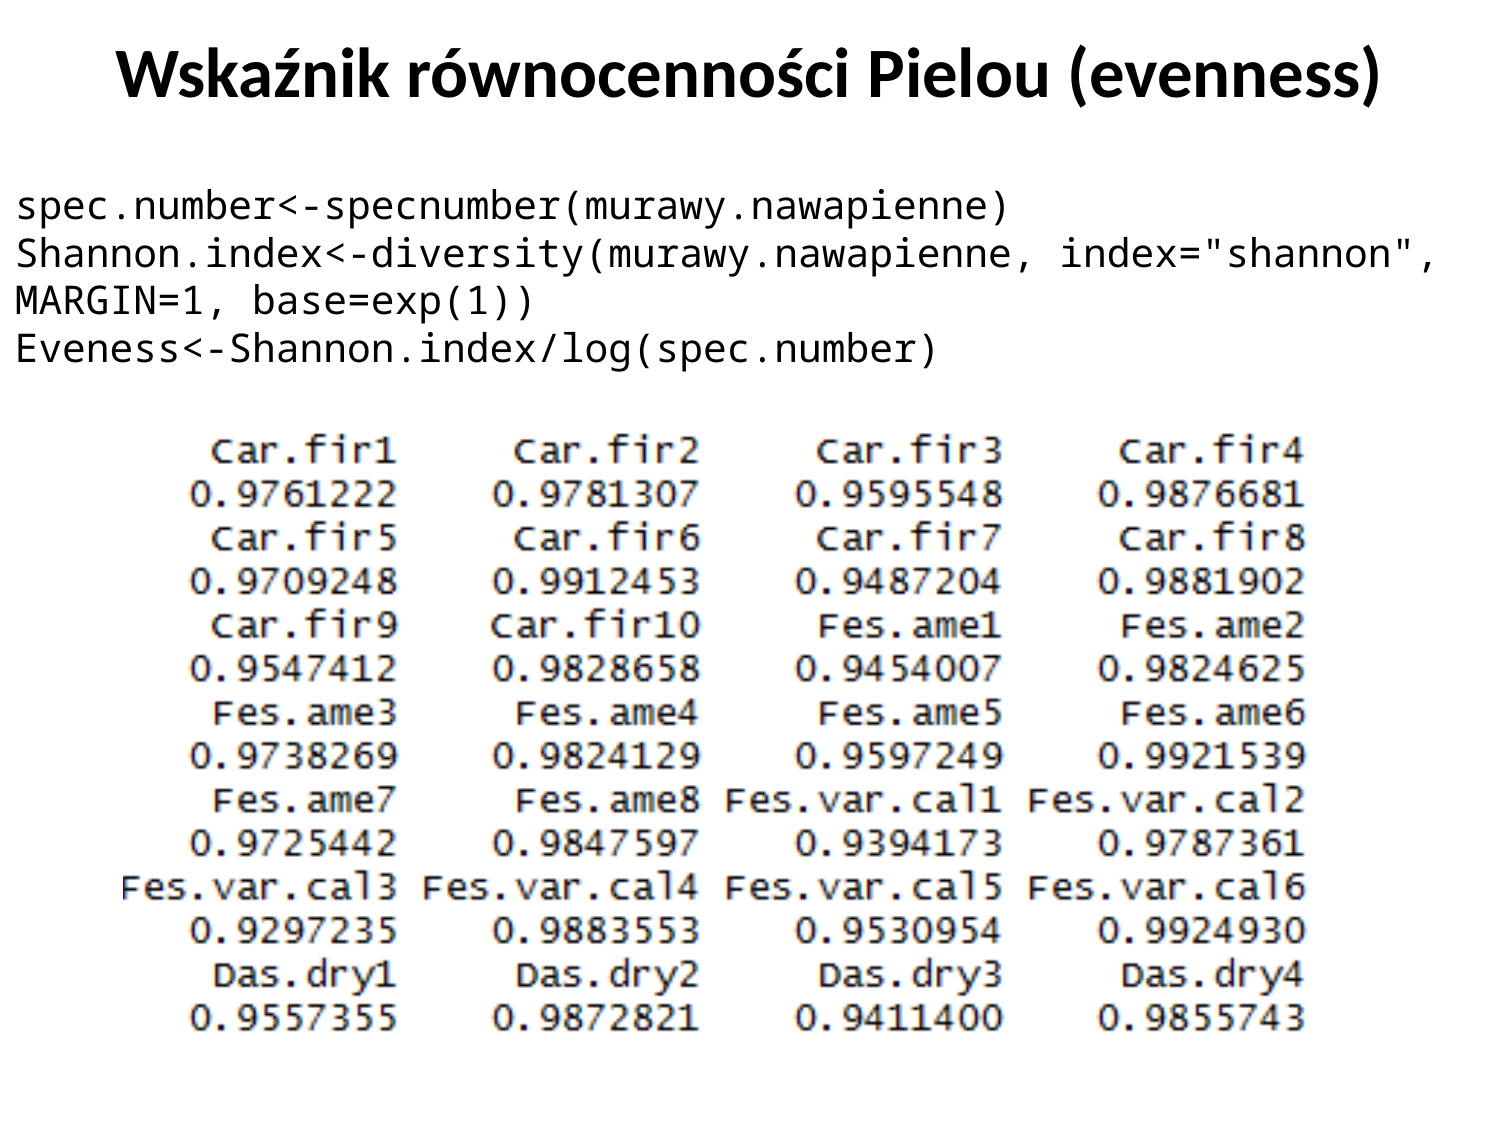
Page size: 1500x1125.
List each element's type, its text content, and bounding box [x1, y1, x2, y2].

text_box spec.number<-specnumber(murawy.nawapienne) Shannon.index<-diversity(murawy.nawapienne, index="shannon", MARGIN=1, base=exp(1)) Eveness<-Shannon.index/log(spec.number) [0, 172, 1500, 423]
picture [123, 432, 1325, 1044]
text_box Wskaźnik równocenności Pielou (evenness) [0, 19, 1500, 119]
